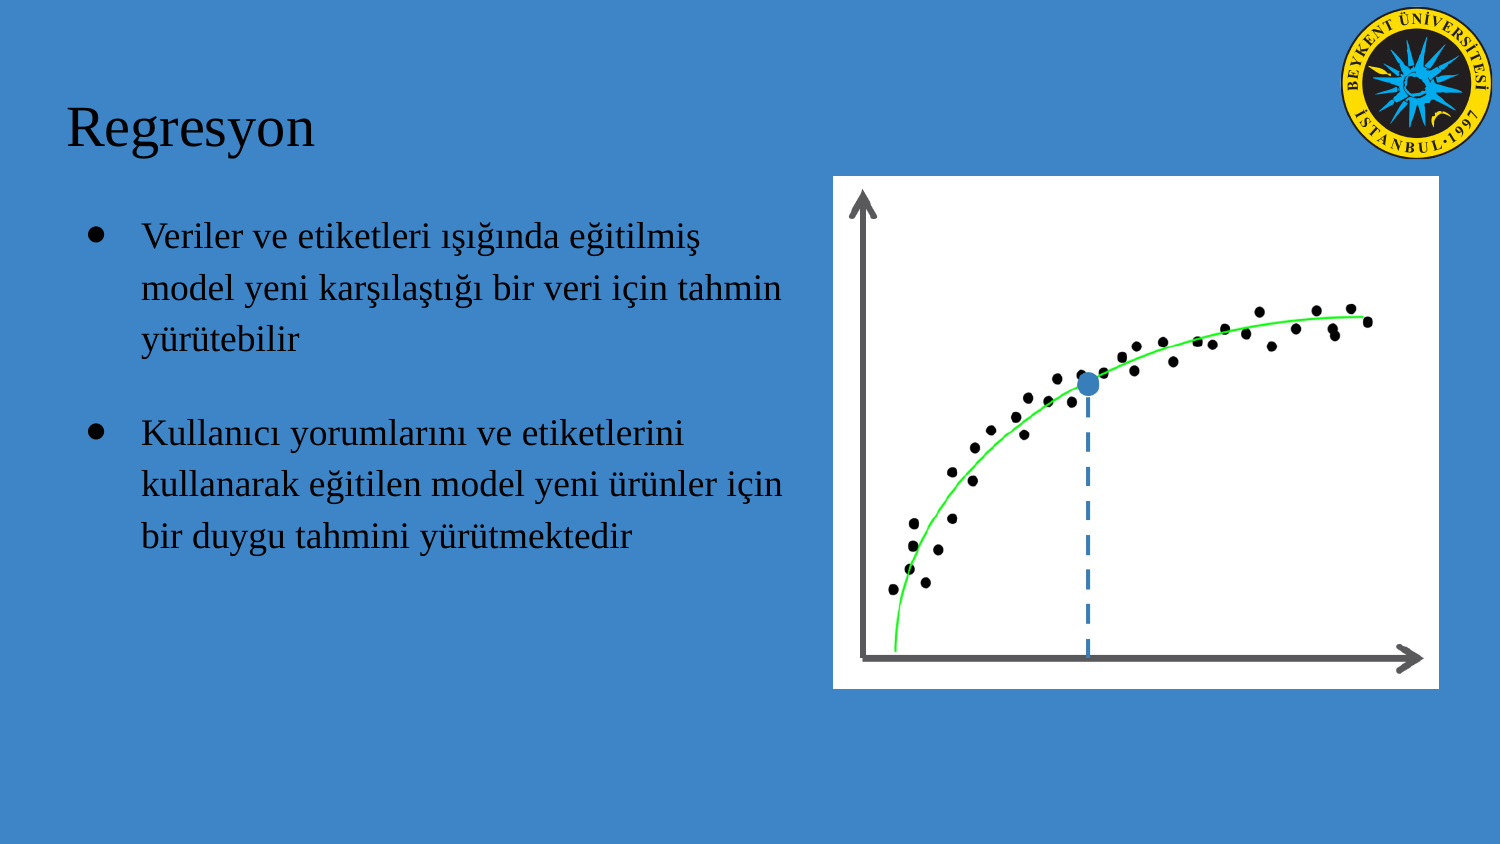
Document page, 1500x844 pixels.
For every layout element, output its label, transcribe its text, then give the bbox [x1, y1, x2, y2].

picture [833, 176, 1439, 690]
picture [1332, 0, 1500, 168]
title Regresyon [51, 72, 1327, 167]
list Veriler ve etiketleri ışığında eğitilmiş model yeni karşılaştığı bir veri için tahmin yürütebilir Kullanıcı yorumlarını ve etiketlerini kullanarak eğitilen model yeni ürünler için bir duygu tahmini yürütmektedir [51, 189, 816, 750]
